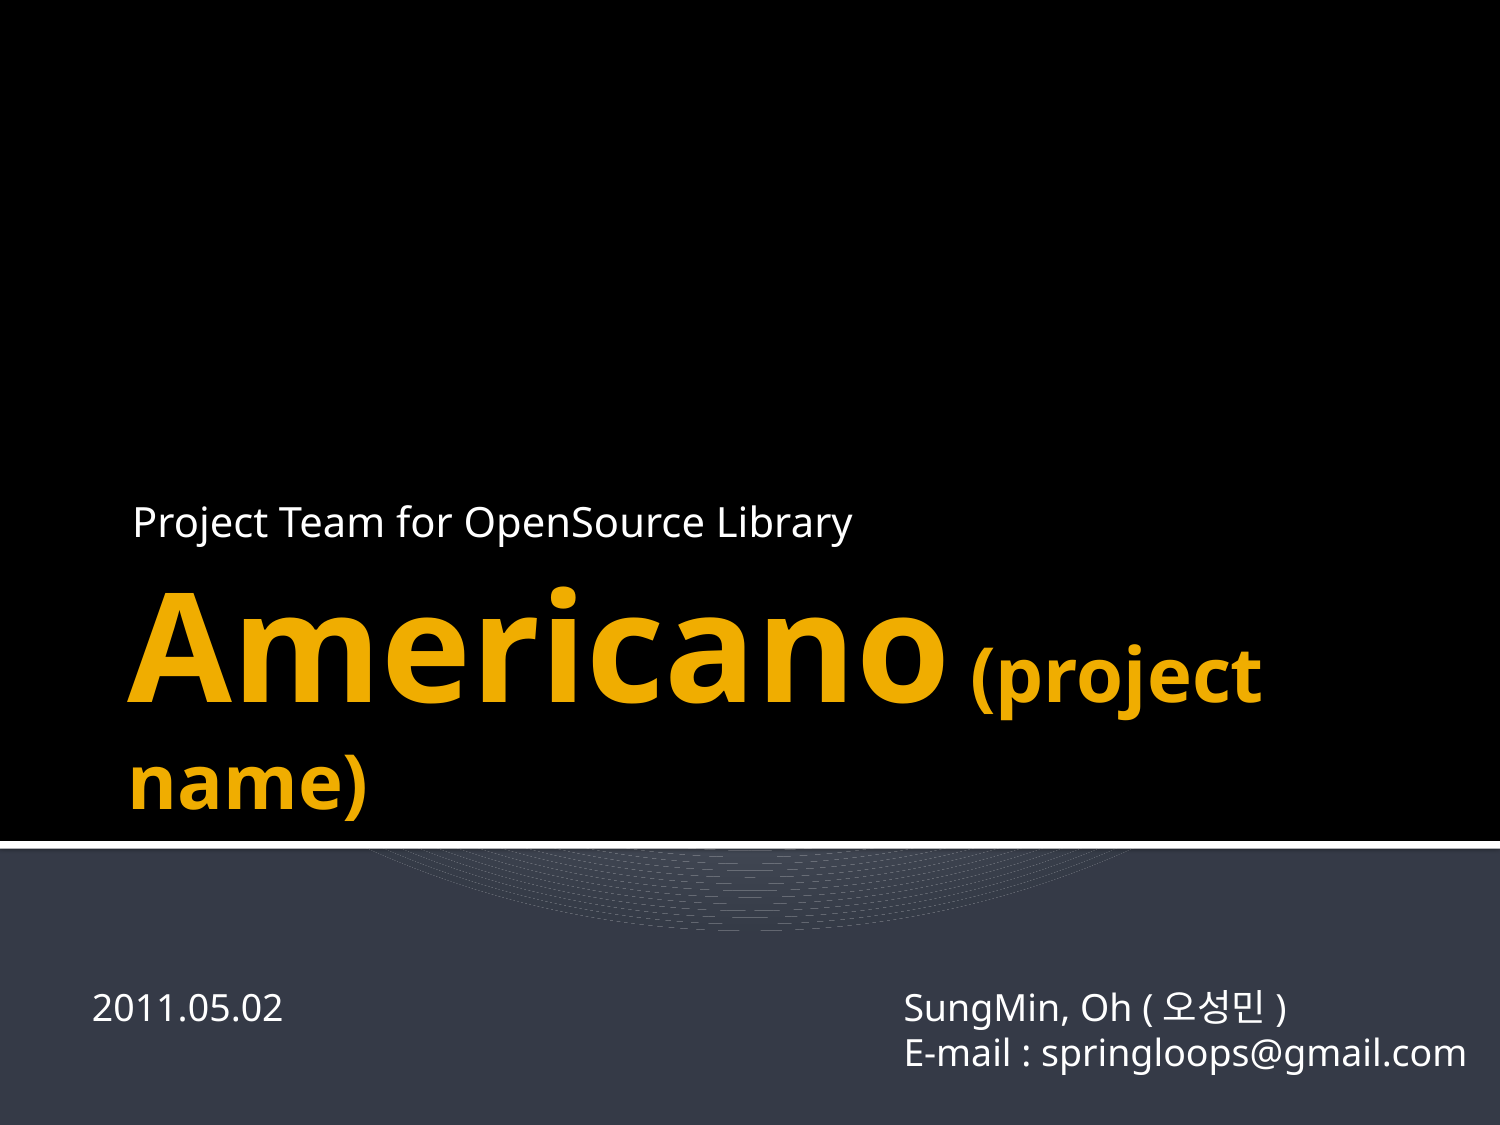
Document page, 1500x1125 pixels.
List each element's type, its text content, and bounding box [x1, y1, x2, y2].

subtitle Project Team for OpenSource Library [112, 299, 1438, 546]
text_box 2011.05.02 [77, 976, 299, 1036]
text_box SungMin, Oh (오성민) E-mail : springloops@gmail.com [888, 976, 1483, 1081]
title Americano (project name) [112, 550, 1438, 825]
